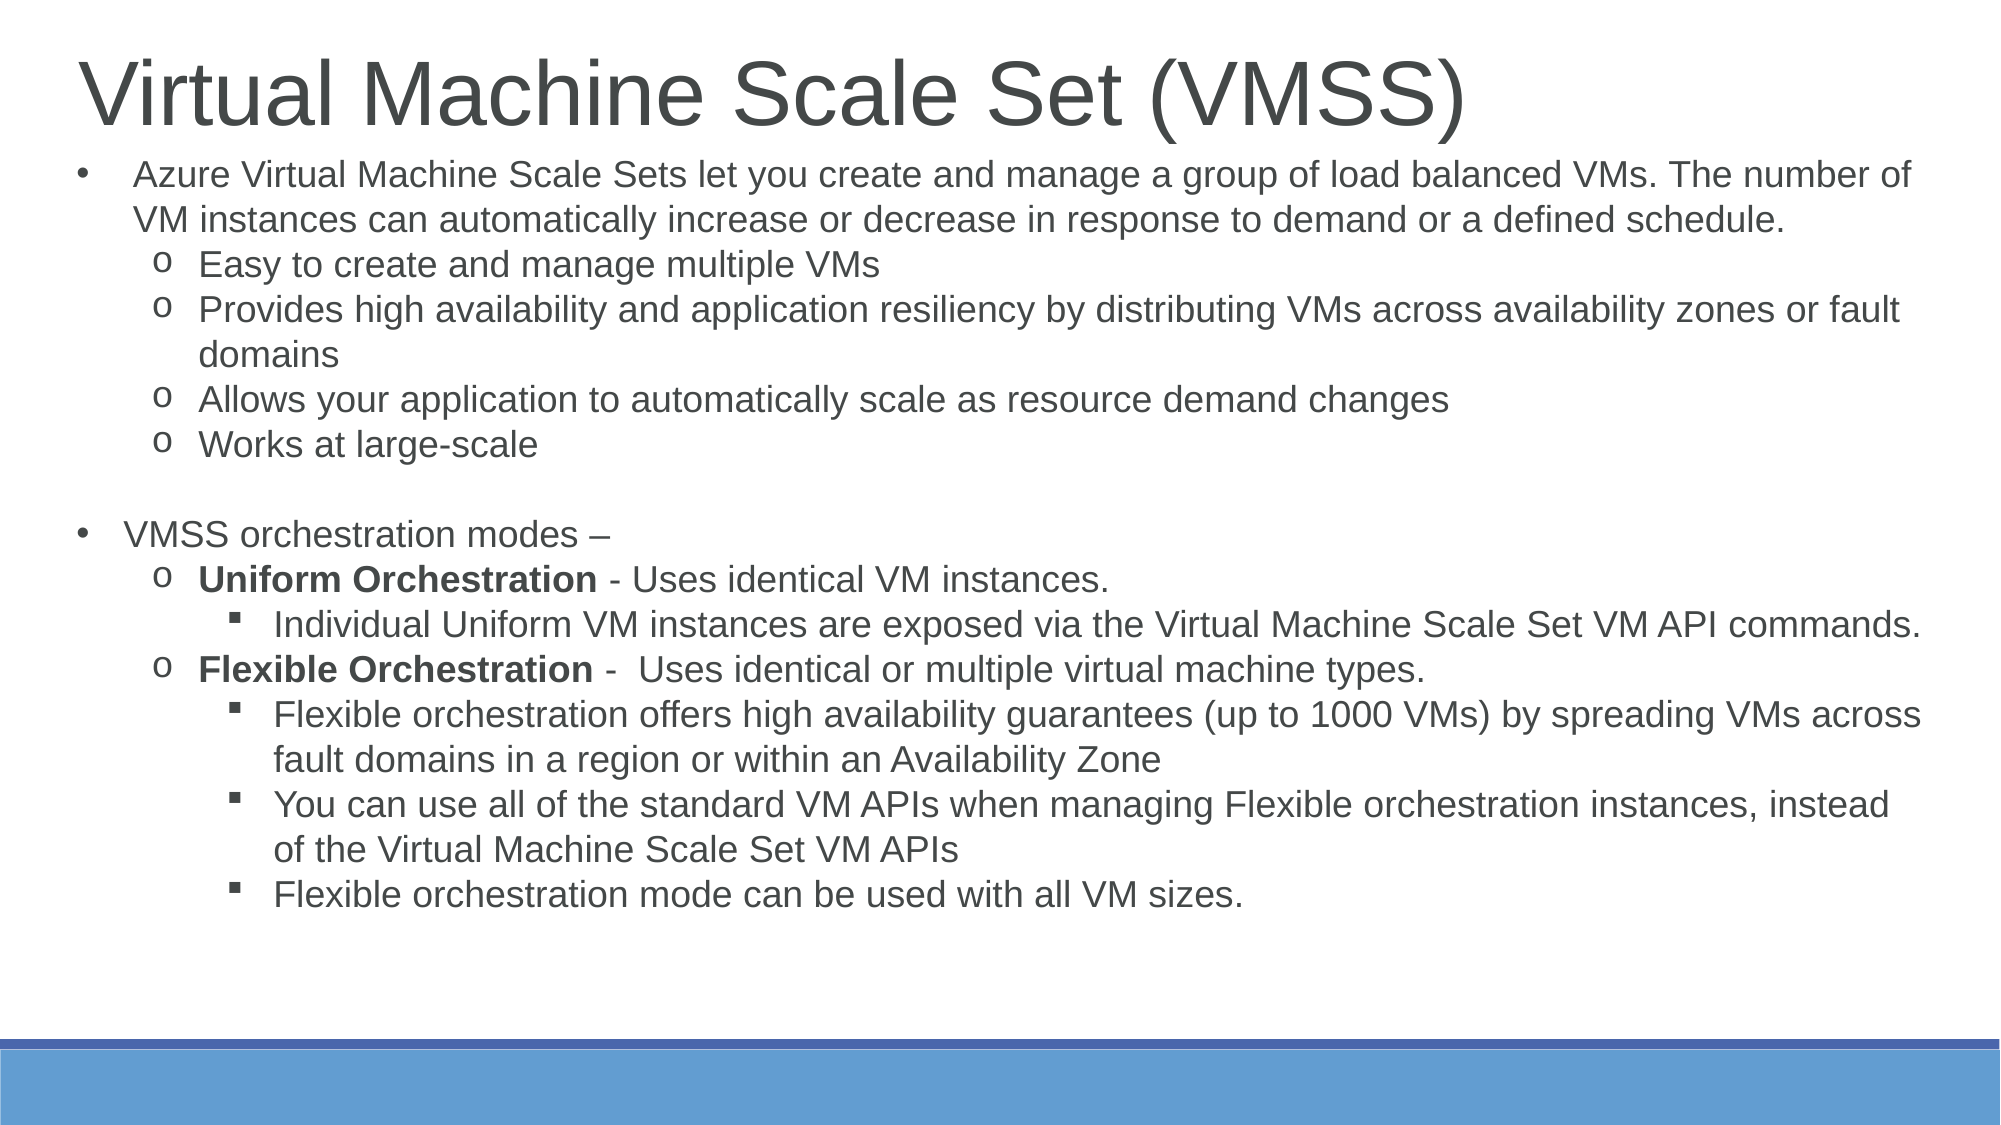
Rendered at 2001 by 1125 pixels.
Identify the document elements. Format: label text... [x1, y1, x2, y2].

text_box Virtual Machine Scale Set (VMSS) [76, 31, 1960, 144]
text_box Azure Virtual Machine Scale Sets let you create and manage a group of load balanced VMs. The number of VM instances can automatically increase or decrease in response to demand or a defined schedule. Easy to create and manage multiple VMs Provides high availability and application resiliency by distributing VMs across availability zones or fault domains Allows your application to automatically scale as resource demand changes Works at large-scale VMSS orchestration modes – Uniform Orchestration - Uses identical VM instances. Individual Uniform VM instances are exposed via the Virtual Machine Scale Set VM API commands. Flexible Orchestration - Uses identical or multiple virtual machine types. Flexible orchestration offers high availability guarantees (up to 1000 VMs) by spreading VMs across fault domains in a region or within an Availability Zone You can use all of the standard VM APIs when managing Flexible orchestration instances, instead of the Virtual Machine Scale Set VM APIs Flexible orchestration mode can be used with all VM sizes. [76, 147, 1931, 960]
